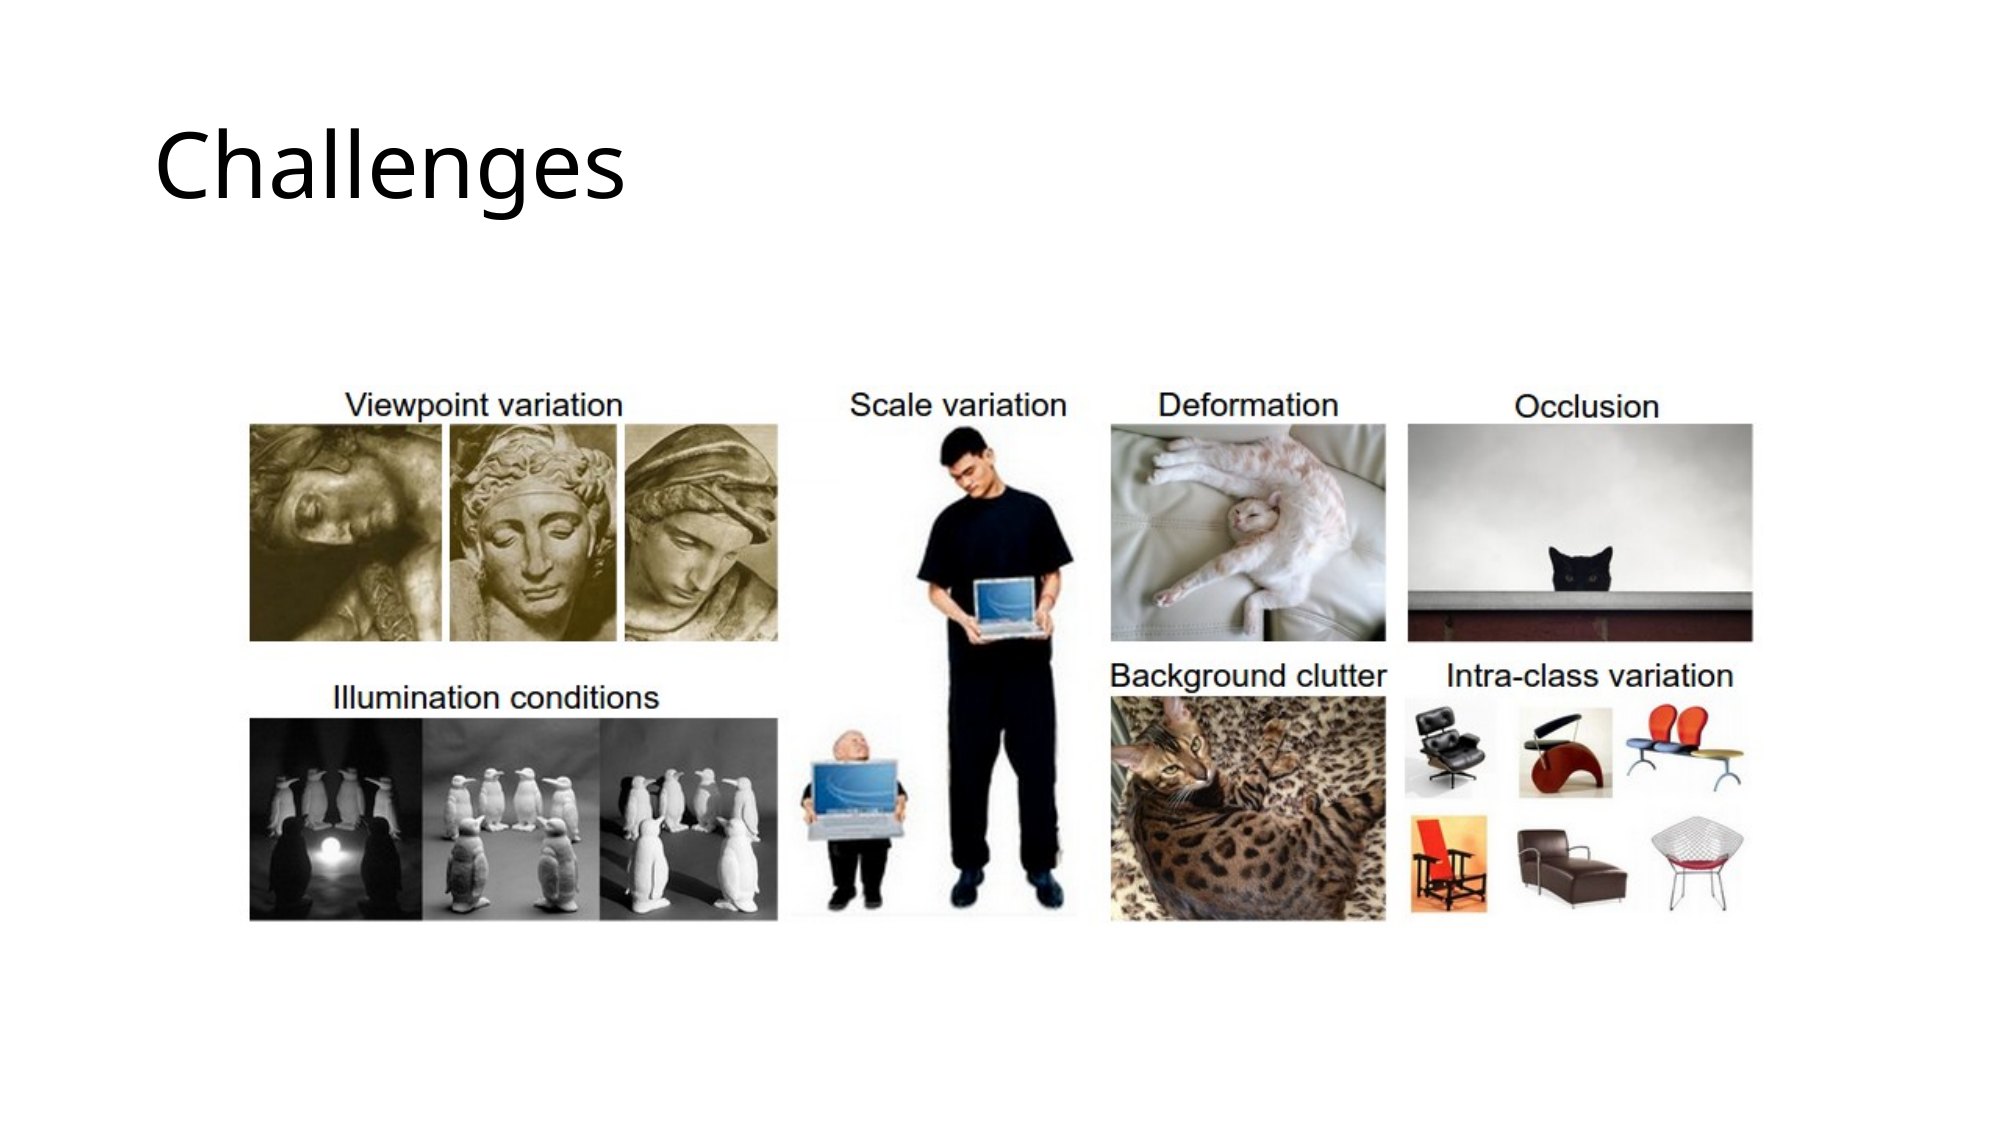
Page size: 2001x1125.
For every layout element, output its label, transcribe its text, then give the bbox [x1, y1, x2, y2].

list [239, 385, 1763, 928]
title Challenges [138, 60, 1864, 278]
